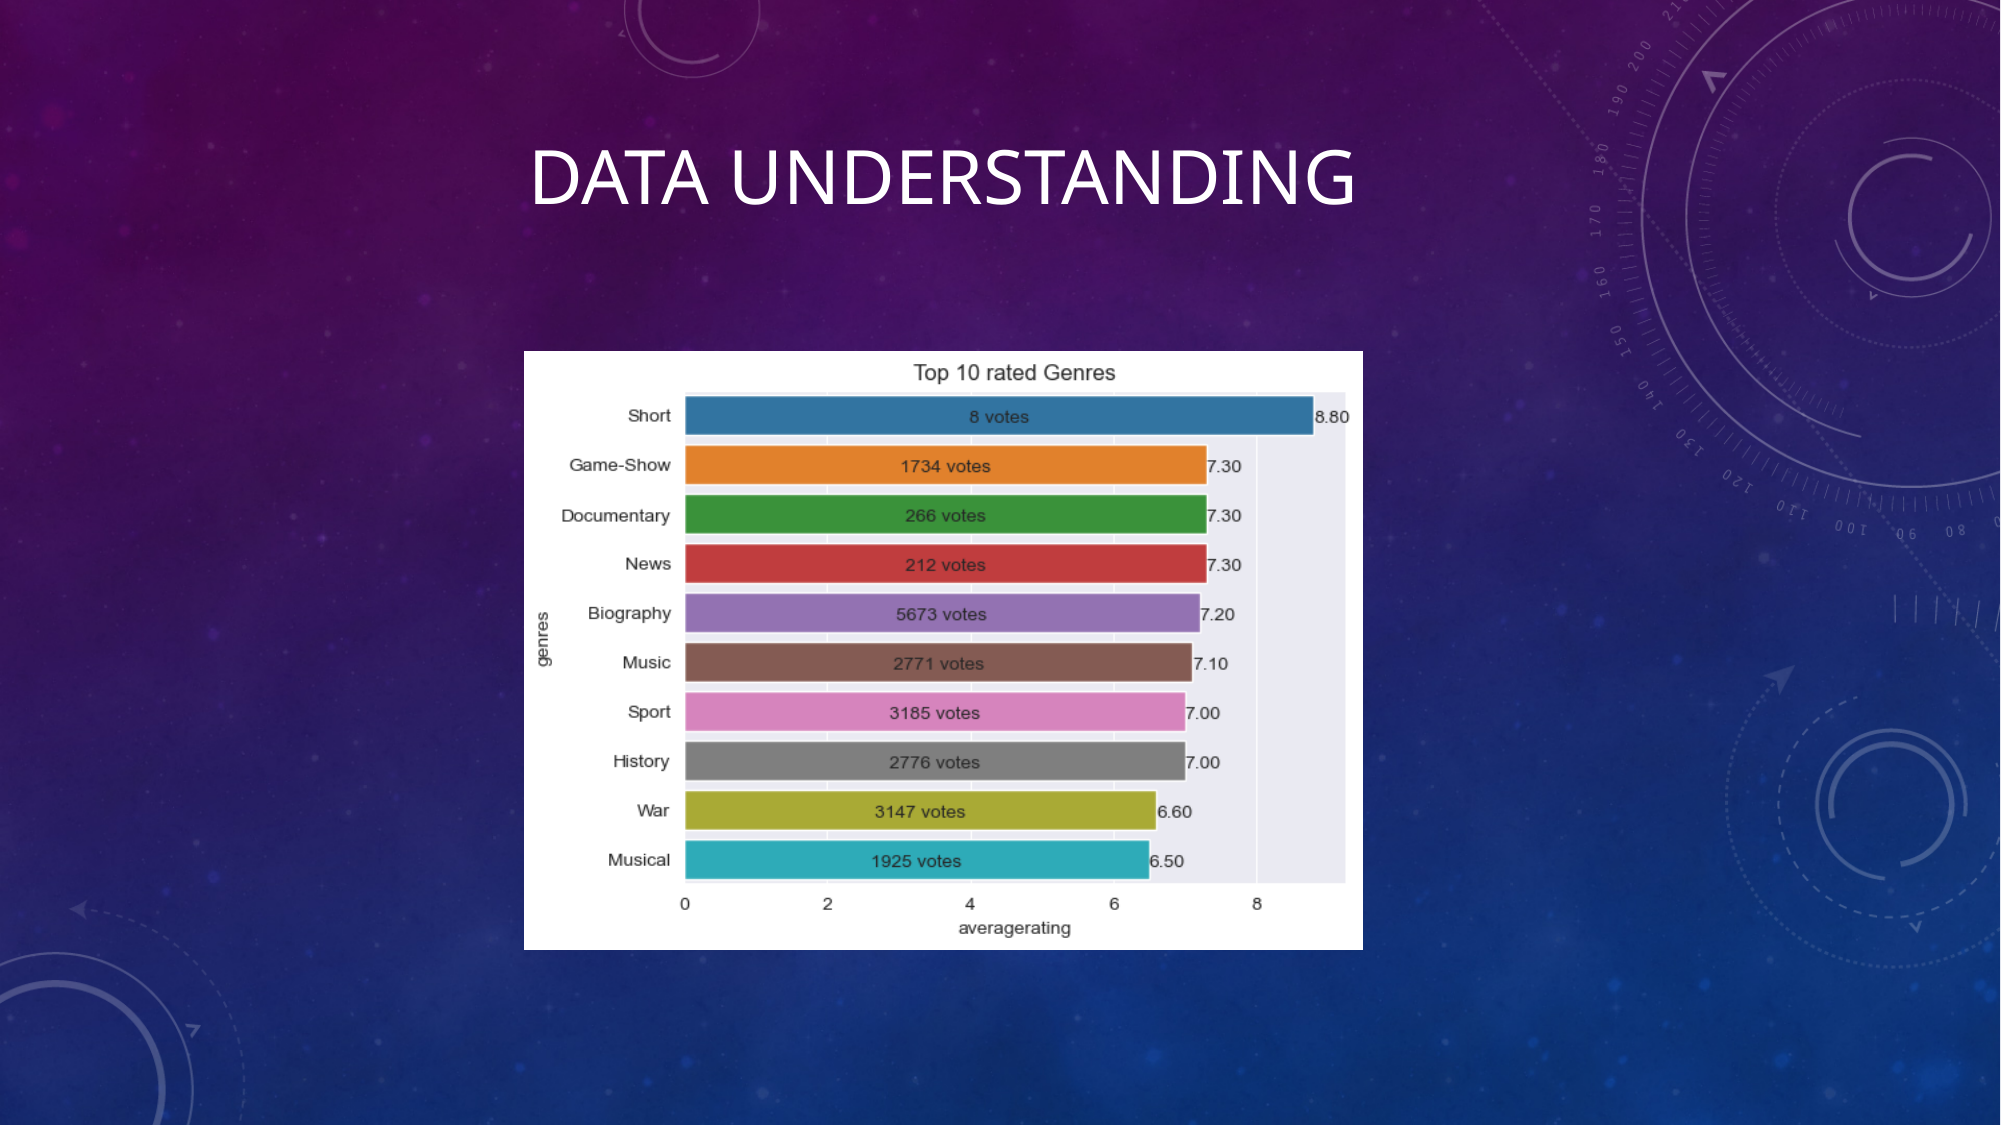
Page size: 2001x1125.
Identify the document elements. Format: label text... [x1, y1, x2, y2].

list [523, 350, 1363, 951]
title Data Understanding [112, 99, 1775, 339]
picture [0, 0, 2001, 1125]
